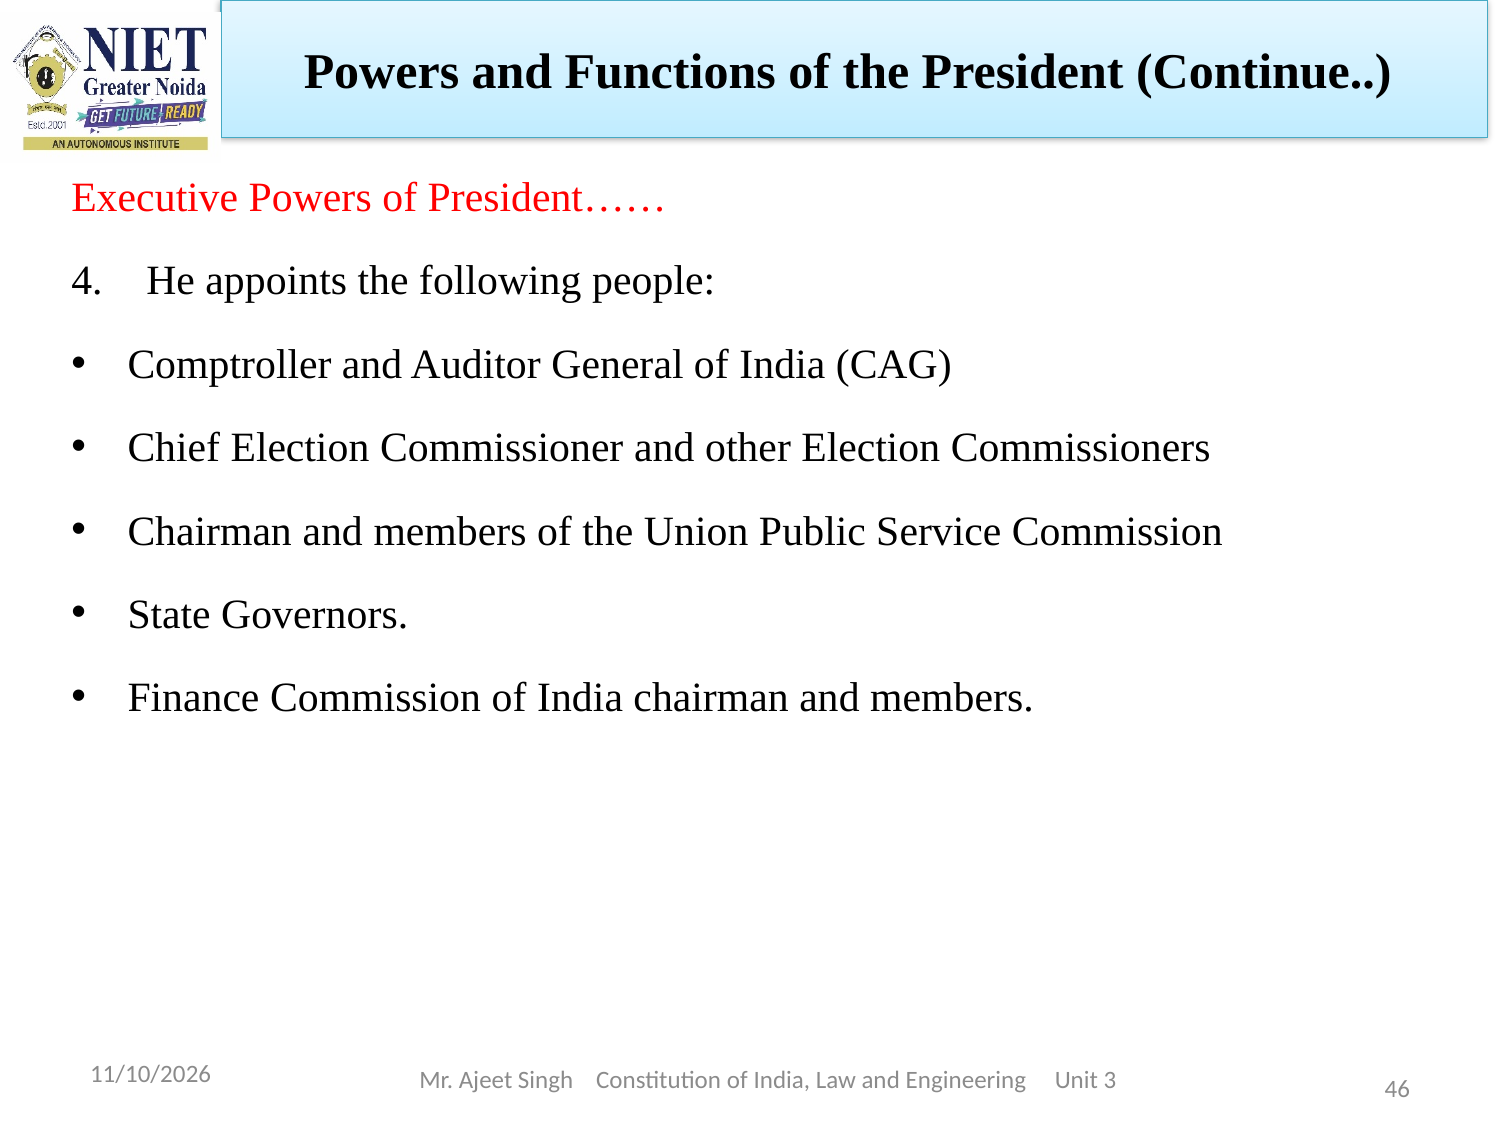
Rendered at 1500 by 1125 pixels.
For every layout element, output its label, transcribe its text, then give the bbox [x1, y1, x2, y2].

text_box Powers and Functions of the President (Continue..) [220, 0, 1488, 138]
picture [0, 11, 222, 163]
footer Mr. Ajeet Singh Constitution of India, Law and Engineering Unit 3 [237, 1042, 1300, 1115]
slide_number 46 [1074, 1042, 1425, 1103]
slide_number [75, 1042, 237, 1103]
list Executive Powers of President…… He appoints the following people: Comptroller and Auditor General of India (CAG) Chief Election Commissioner and other Election Commissioners Chairman and members of the Union Public Service Commission State Governors. Finance Commission of India chairman and members. [56, 144, 1463, 1018]
